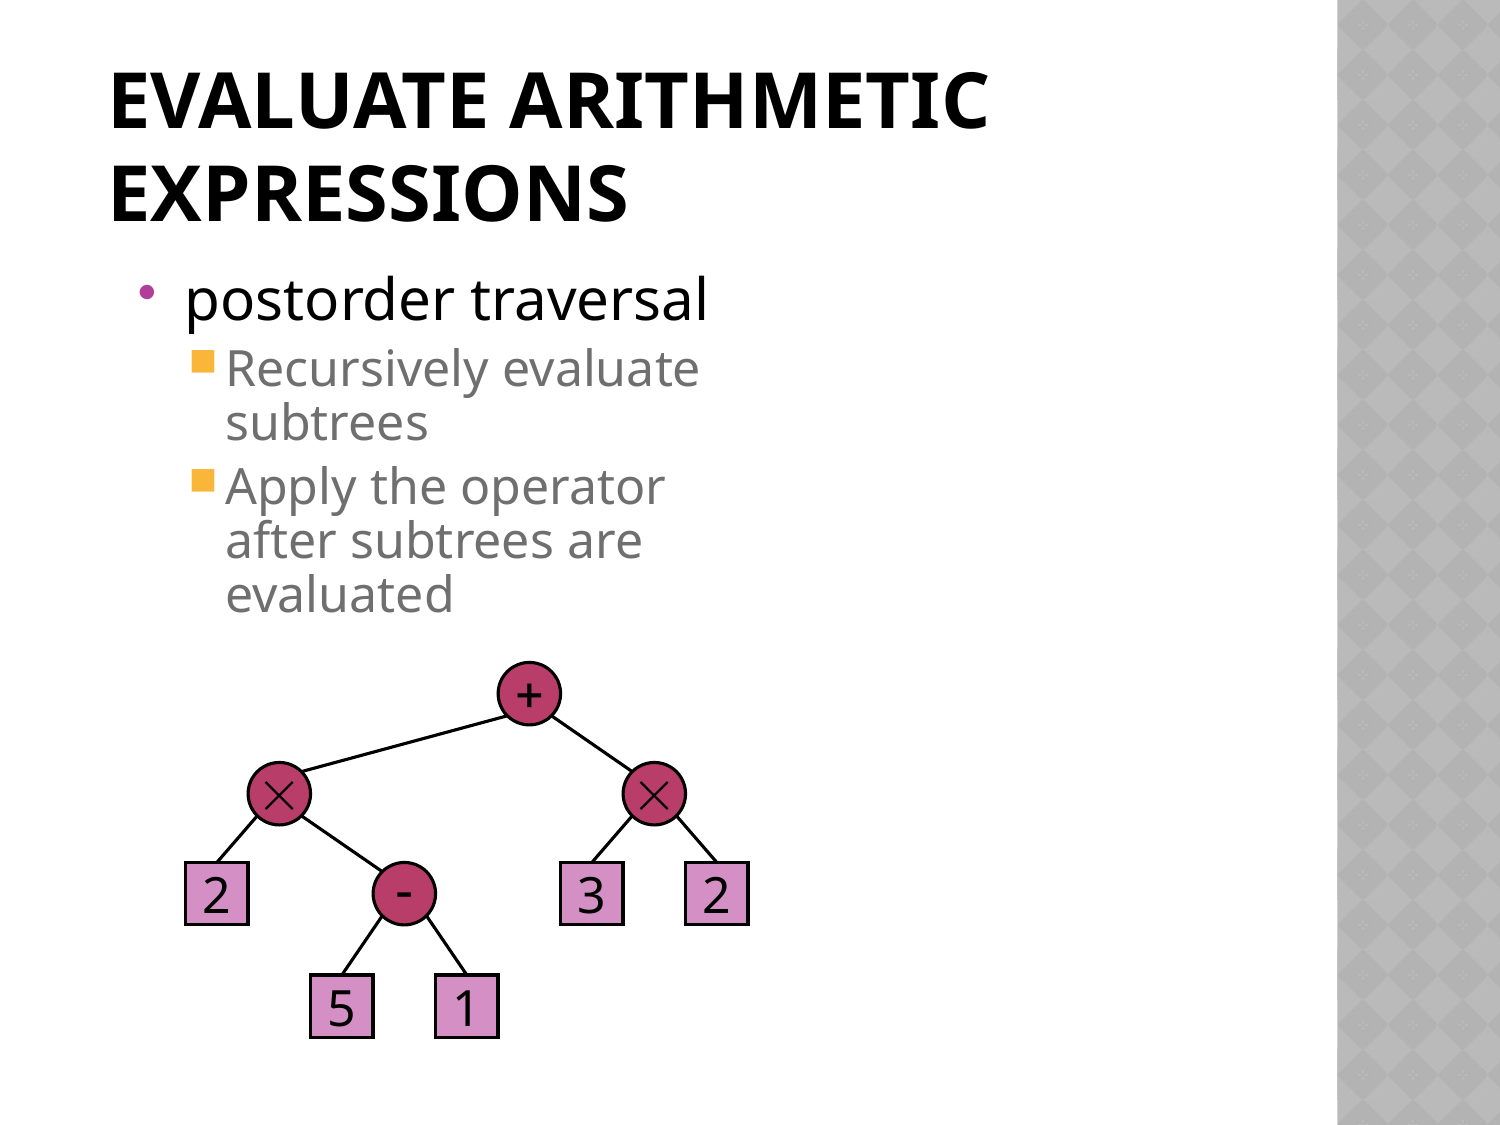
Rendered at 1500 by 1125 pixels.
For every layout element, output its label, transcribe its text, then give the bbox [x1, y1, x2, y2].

title Evaluate Arithmetic Expressions [99, 50, 1438, 238]
list postorder traversal Recursively evaluate subtrees Apply the operator after subtrees are evaluated [125, 262, 738, 650]
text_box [185, 661, 749, 1038]
